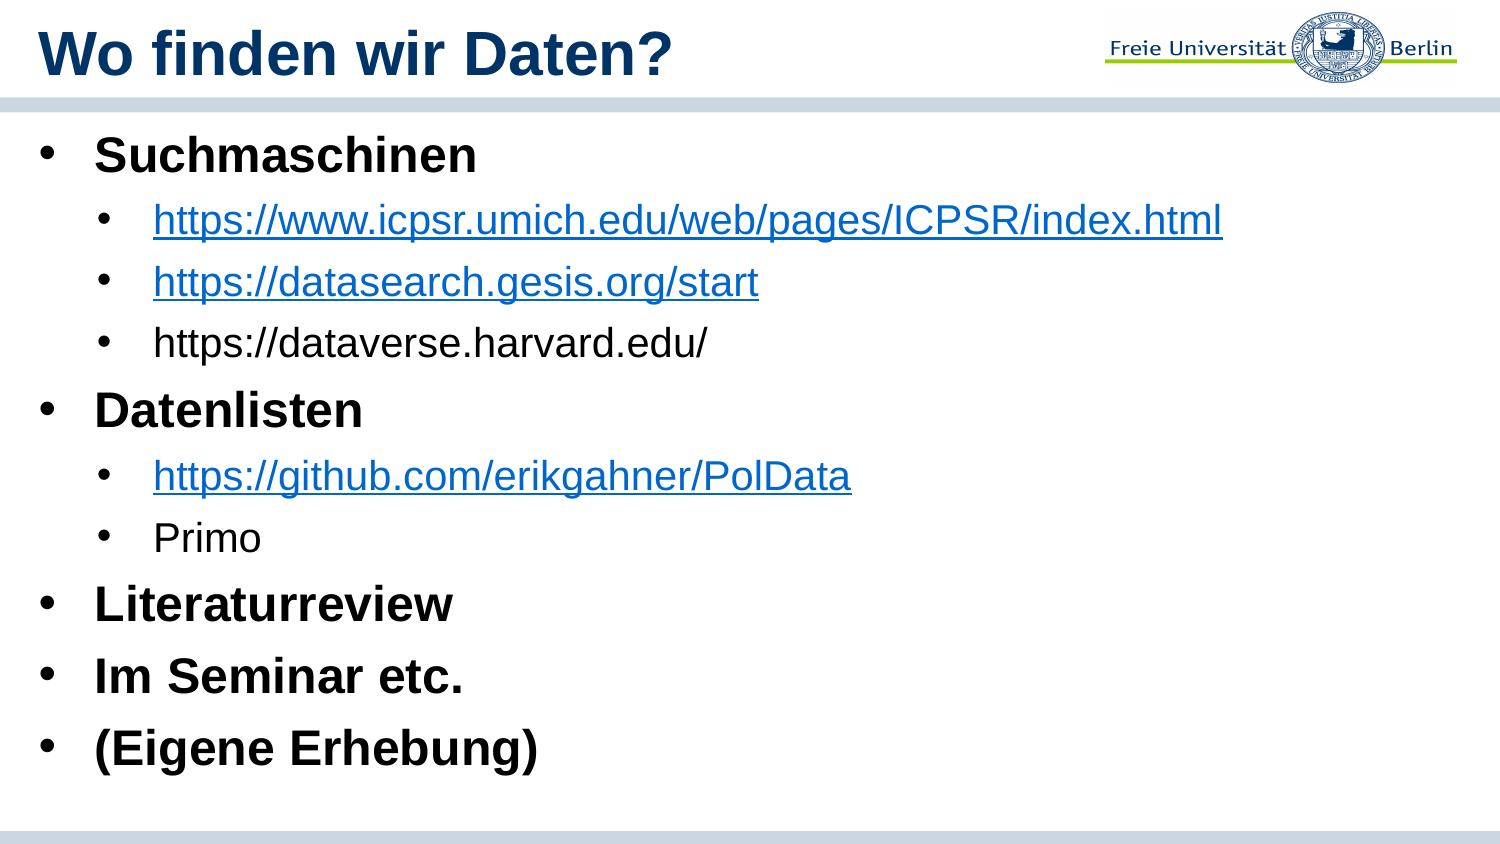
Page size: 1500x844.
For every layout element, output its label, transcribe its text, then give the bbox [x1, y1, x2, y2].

picture [1105, 12, 1457, 83]
title Wo finden wir Daten? [38, 12, 1098, 83]
list Suchmaschinen https://www.icpsr.umich.edu/web/pages/ICPSR/index.html https://datasearch.gesis.org/start https://dataverse.harvard.edu/ Datenlisten https://github.com/erikgahner/PolData Primo Literaturreview Im Seminar etc. (Eigene Erhebung) [38, 120, 1463, 817]
